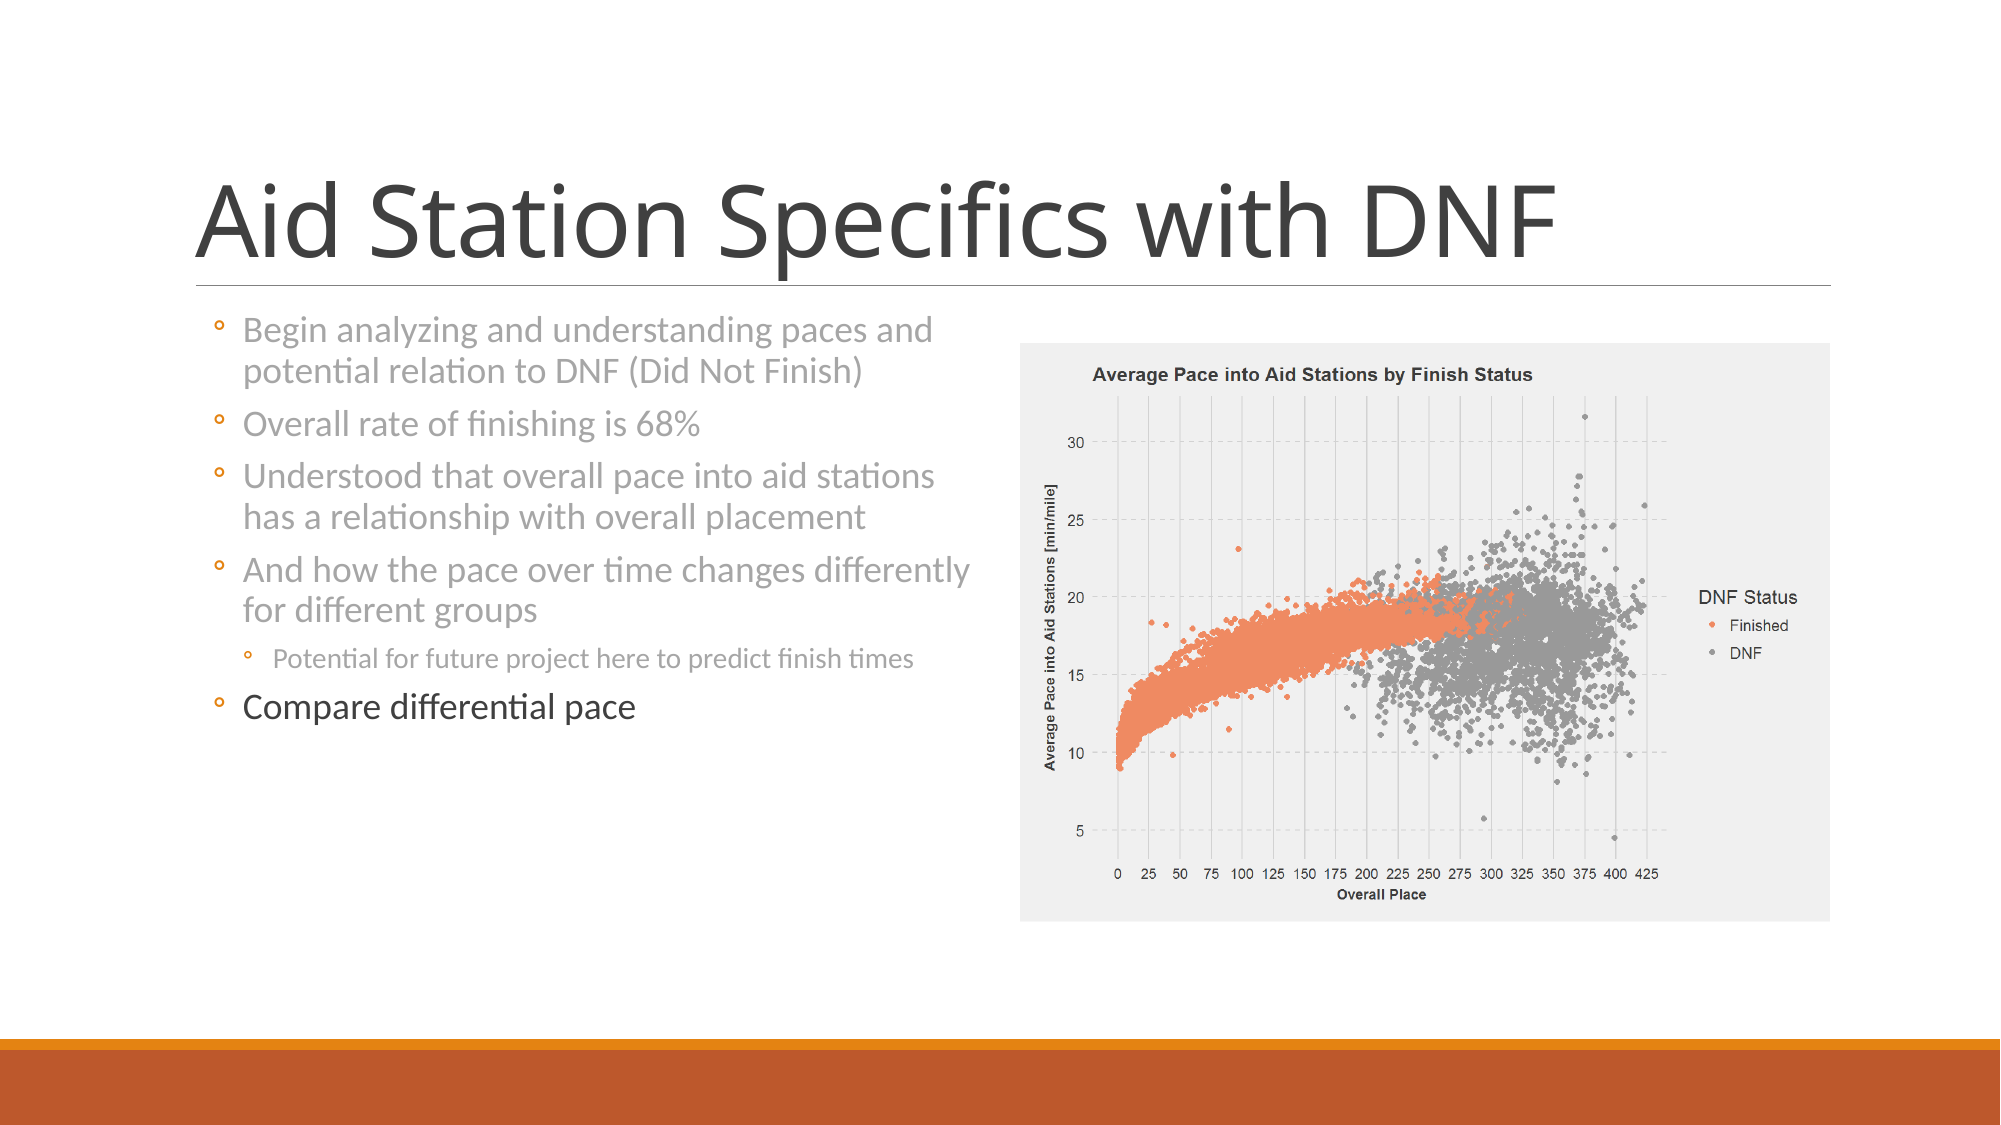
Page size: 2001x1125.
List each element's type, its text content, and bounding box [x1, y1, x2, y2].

list Begin analyzing and understanding paces and potential relation to DNF (Did Not Finish) Overall rate of finishing is 68% Understood that overall pace into aid stations has a relationship with overall placement And how the pace over time changes differently for different groups Potential for future project here to predict finish times Compare differential pace [180, 302, 990, 963]
title Aid Station Specifics with DNF [180, 47, 1830, 285]
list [1019, 342, 1831, 923]
